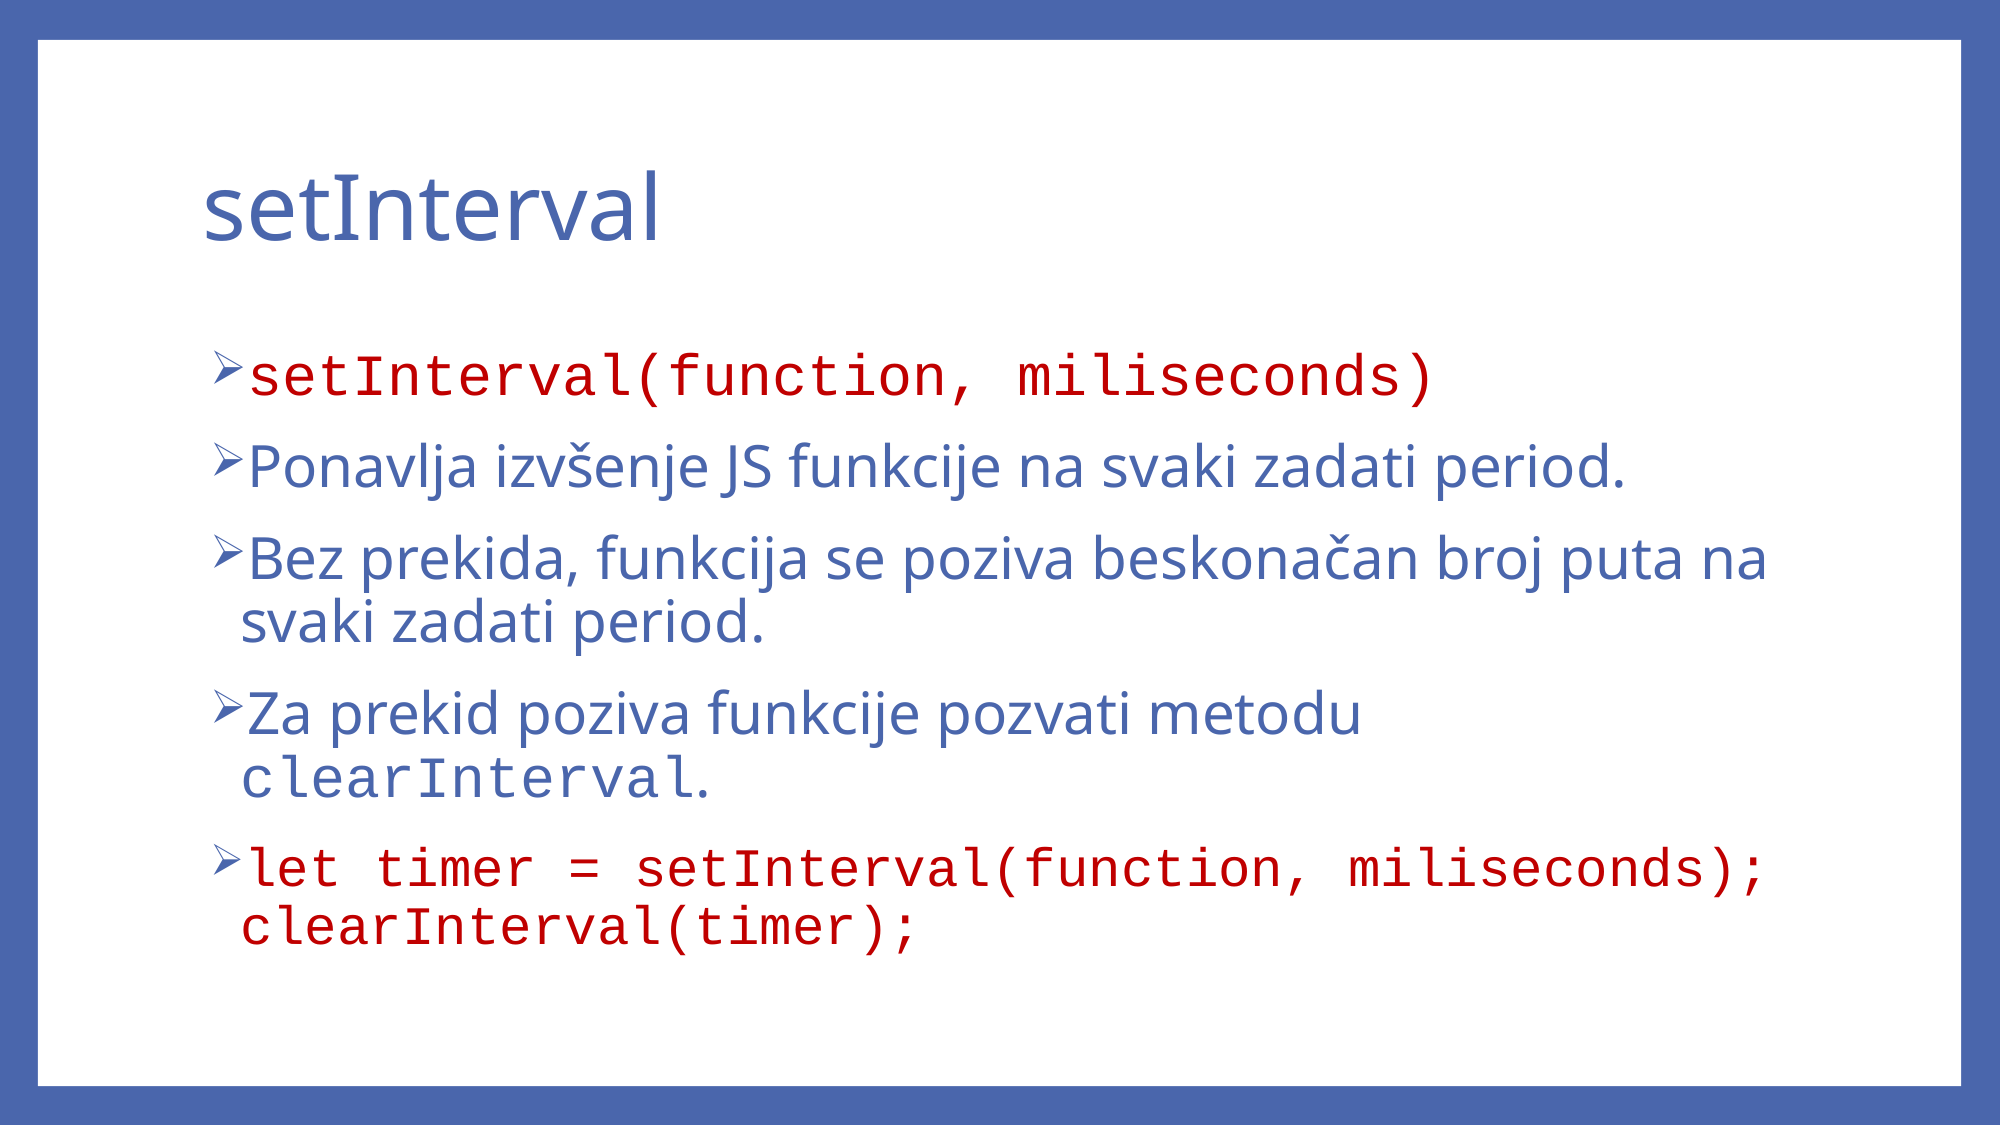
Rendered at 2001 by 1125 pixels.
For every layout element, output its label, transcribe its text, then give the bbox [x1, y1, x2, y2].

list setInterval(function, miliseconds) Ponavlja izvšenje JS funkcije na svaki zadati period. Bez prekida, funkcija se poziva beskonačan broj puta na svaki zadati period. Za prekid poziva funkcije pozvati metodu clearInterval. let timer = setInterval(function, miliseconds); clearInterval(timer); [187, 337, 1808, 1000]
title setInterval [187, 99, 1808, 323]
